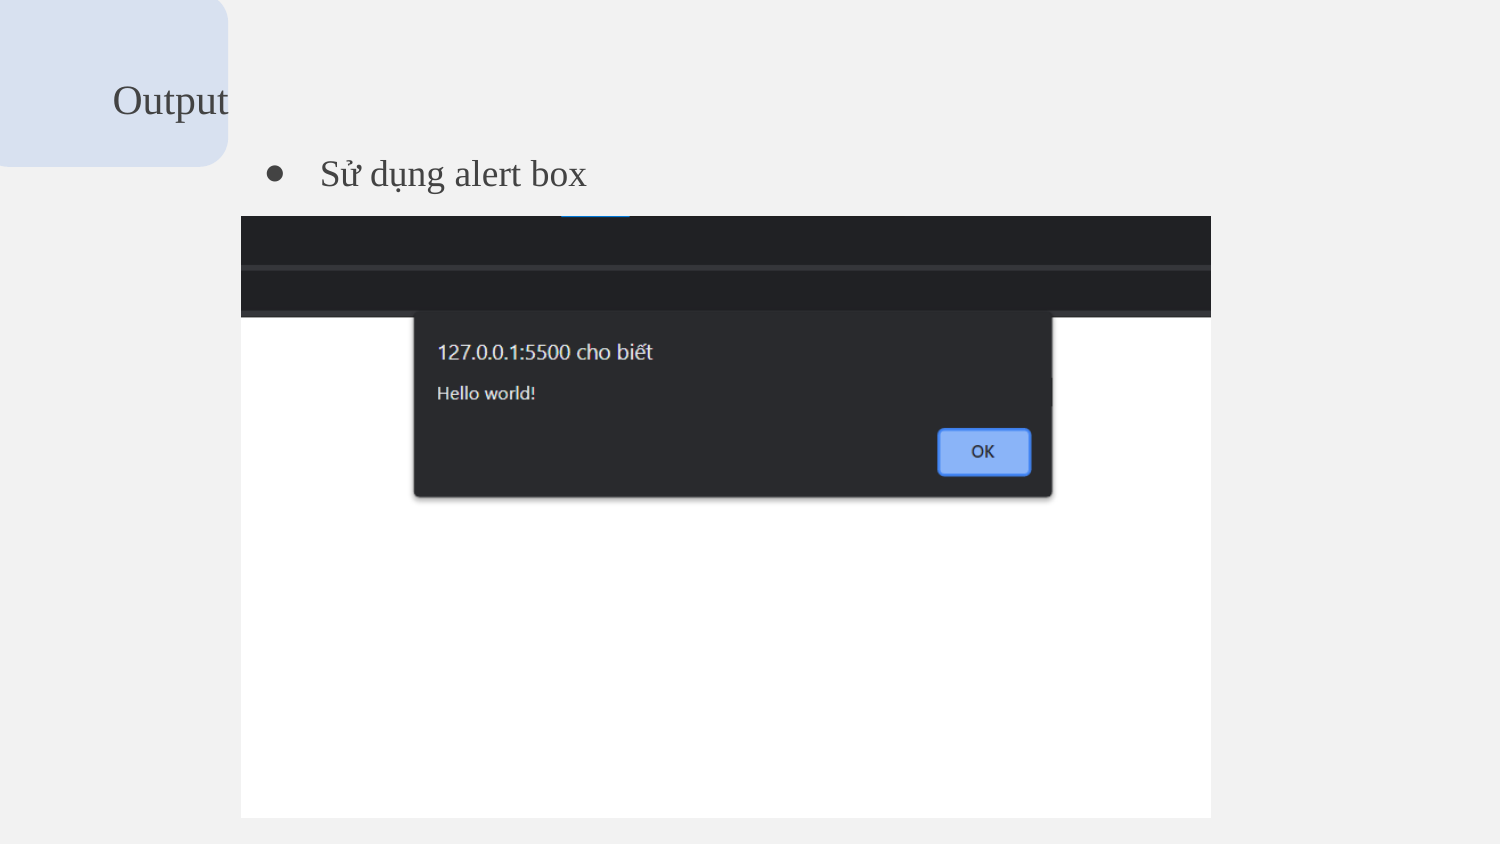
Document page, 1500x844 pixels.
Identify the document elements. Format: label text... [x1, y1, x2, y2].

title Output [97, 58, 1440, 178]
picture [241, 216, 1211, 819]
subtitle Sử dụng alert box [229, 134, 858, 210]
